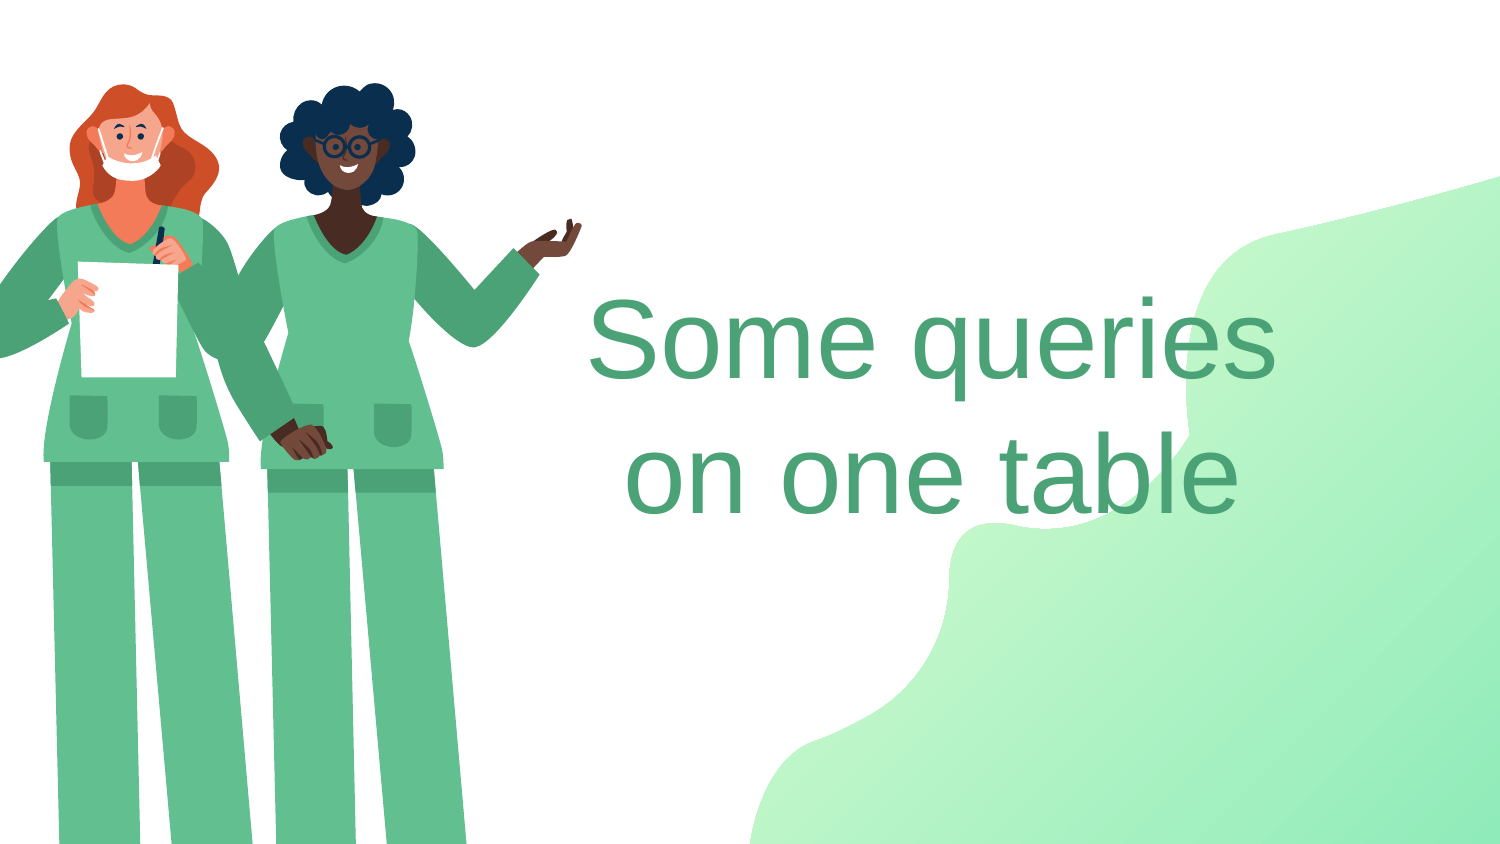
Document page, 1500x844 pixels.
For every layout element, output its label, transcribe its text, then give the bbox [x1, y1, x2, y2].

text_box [0, 83, 583, 844]
text_box Some queries on one table [588, 259, 1309, 544]
